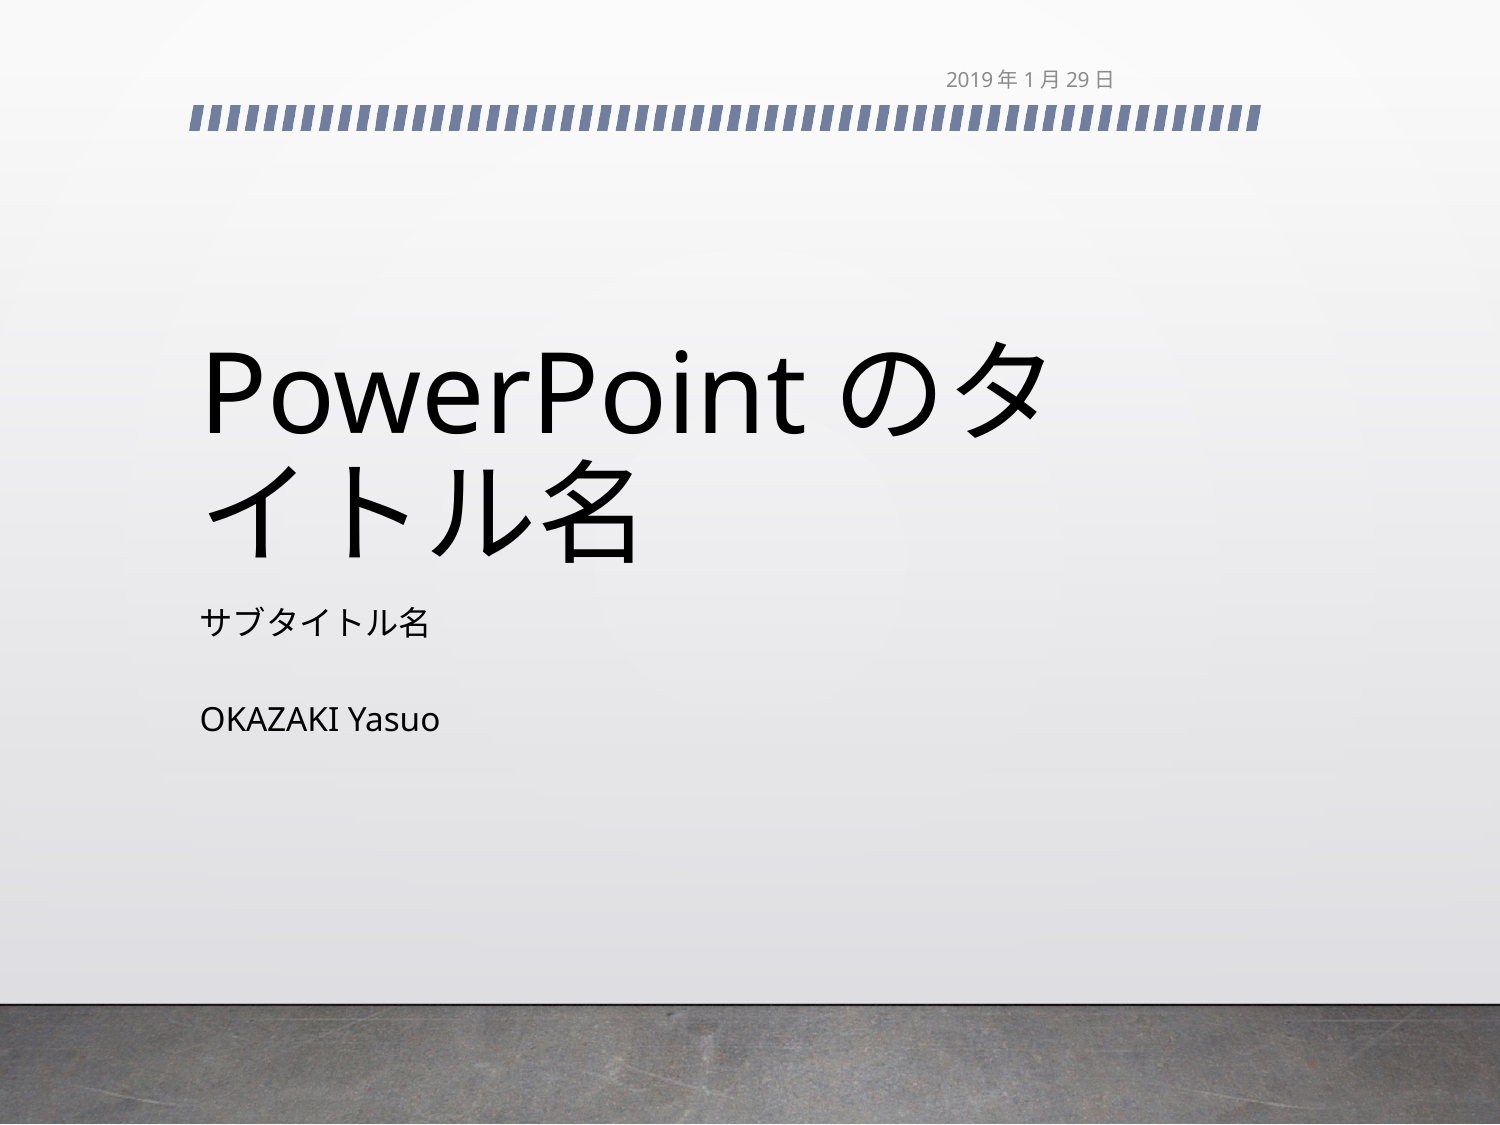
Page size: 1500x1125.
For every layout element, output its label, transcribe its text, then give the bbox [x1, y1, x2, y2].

title PowerPointのタイトル名 [184, 157, 1130, 579]
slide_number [741, 54, 1131, 105]
subtitle サブタイトル名 OKAZAKI Yasuo [184, 579, 1130, 740]
picture [0, 1004, 1500, 1124]
